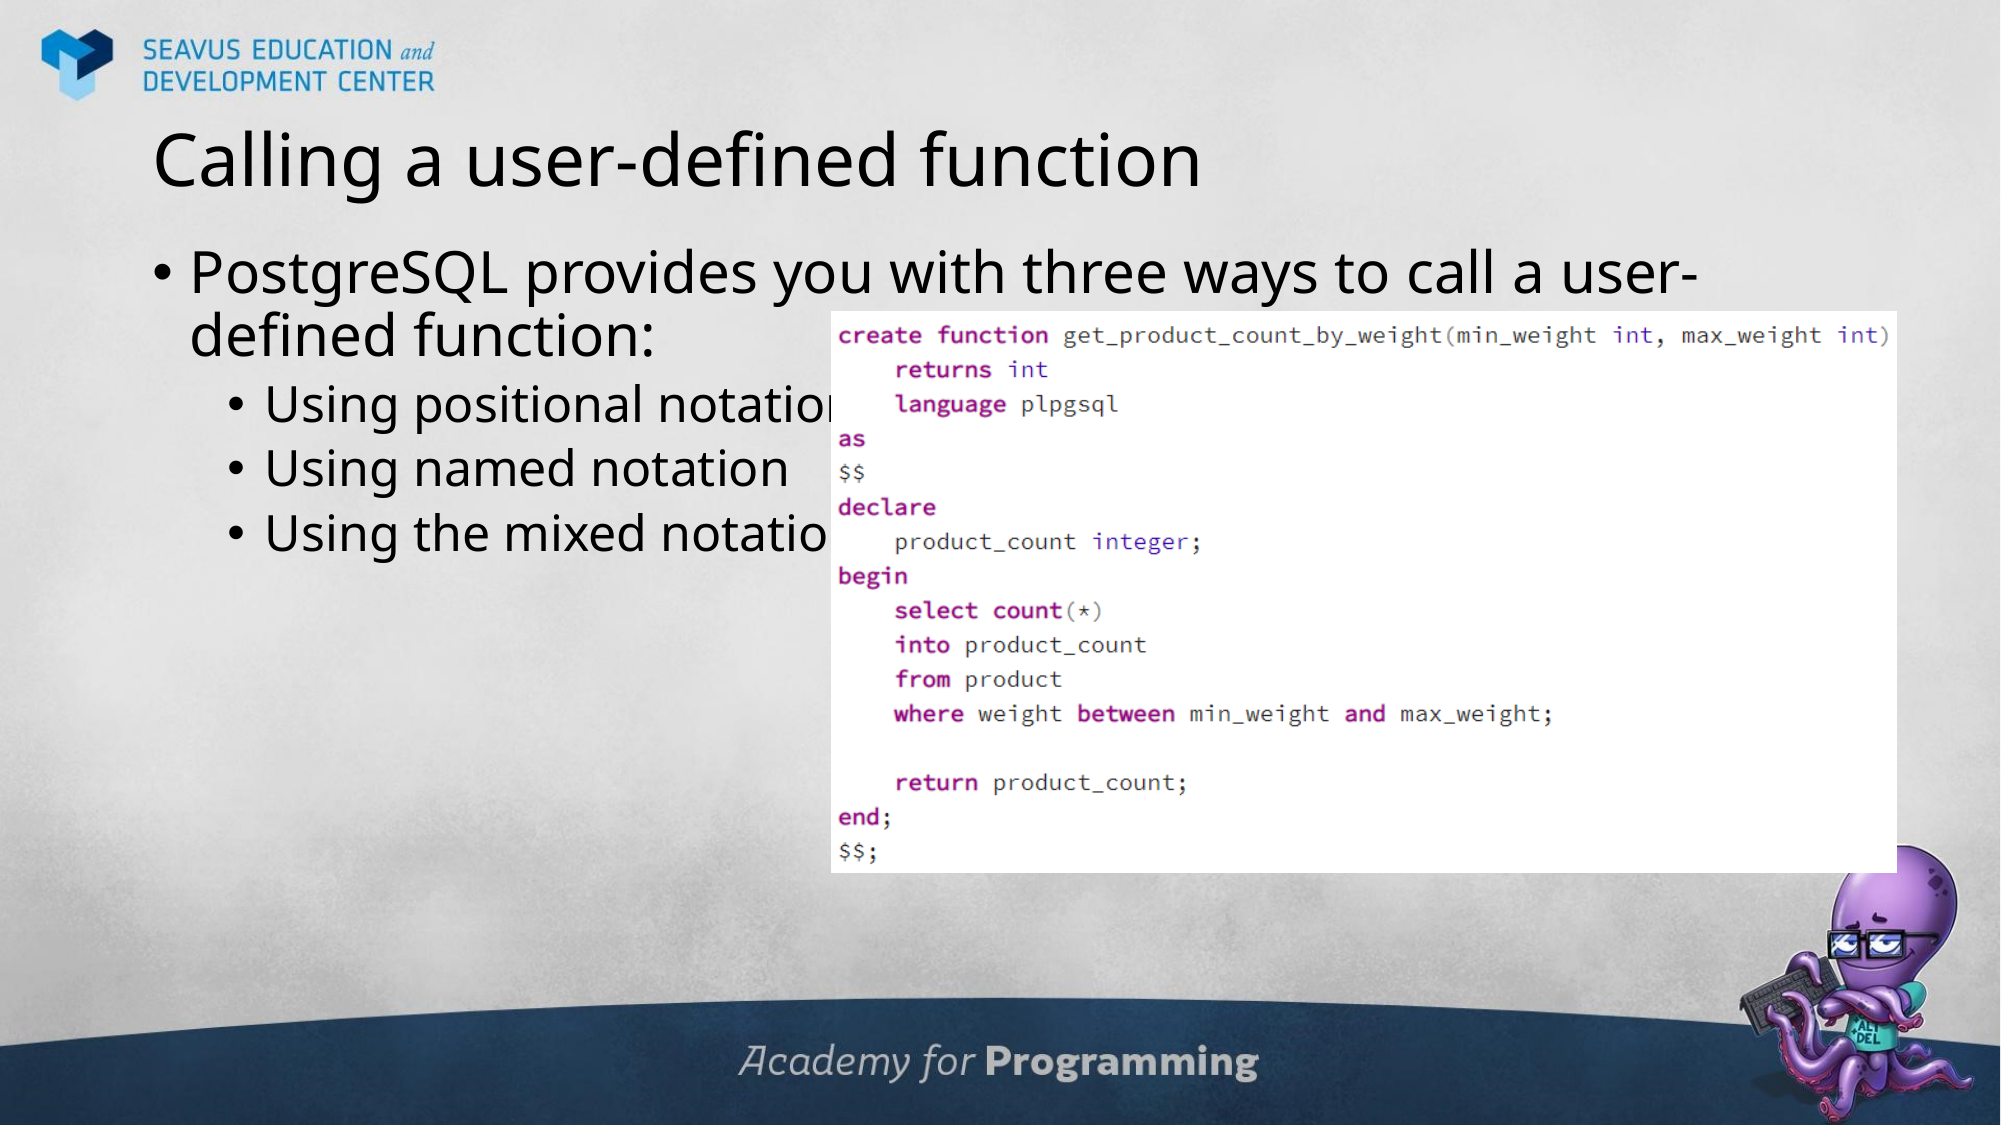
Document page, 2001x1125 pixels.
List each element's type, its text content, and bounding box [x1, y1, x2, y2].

list PostgreSQL provides you with three ways to call a user-defined function: Using positional notation Using named notation Using the mixed notation [137, 235, 1863, 950]
title Calling a user-defined function [137, 111, 1863, 215]
picture [0, 0, 2001, 1125]
